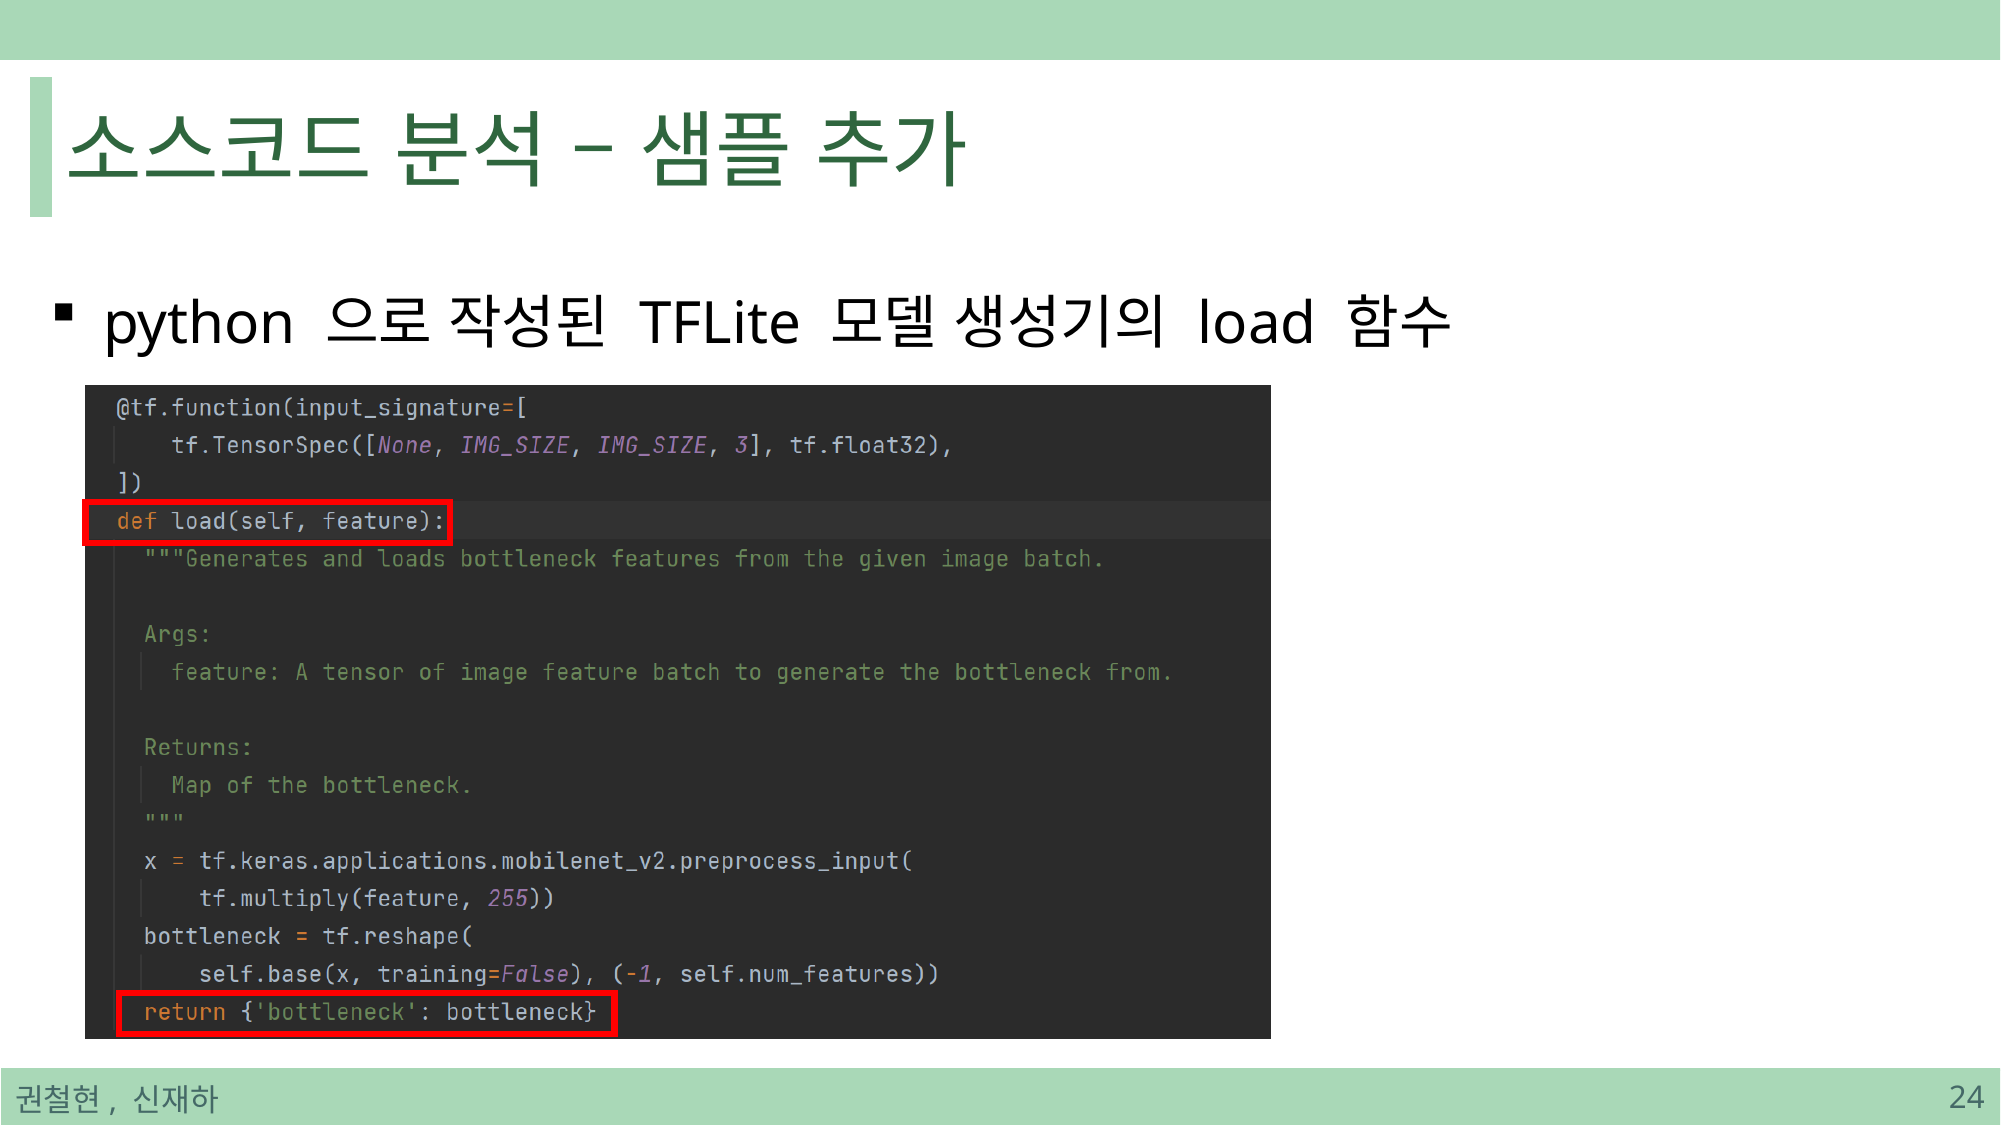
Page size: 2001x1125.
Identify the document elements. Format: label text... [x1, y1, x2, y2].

slide_number 권철현, 신재하 [0, 1069, 450, 1125]
list python 으로 작성된 TFLite 모델 생성기의 load 함수 [35, 242, 1970, 1040]
picture [85, 385, 1271, 1040]
slide_number 24 [1550, 1069, 2000, 1125]
title 소스코드 분석 – 샘플 추가 [50, 78, 1970, 217]
